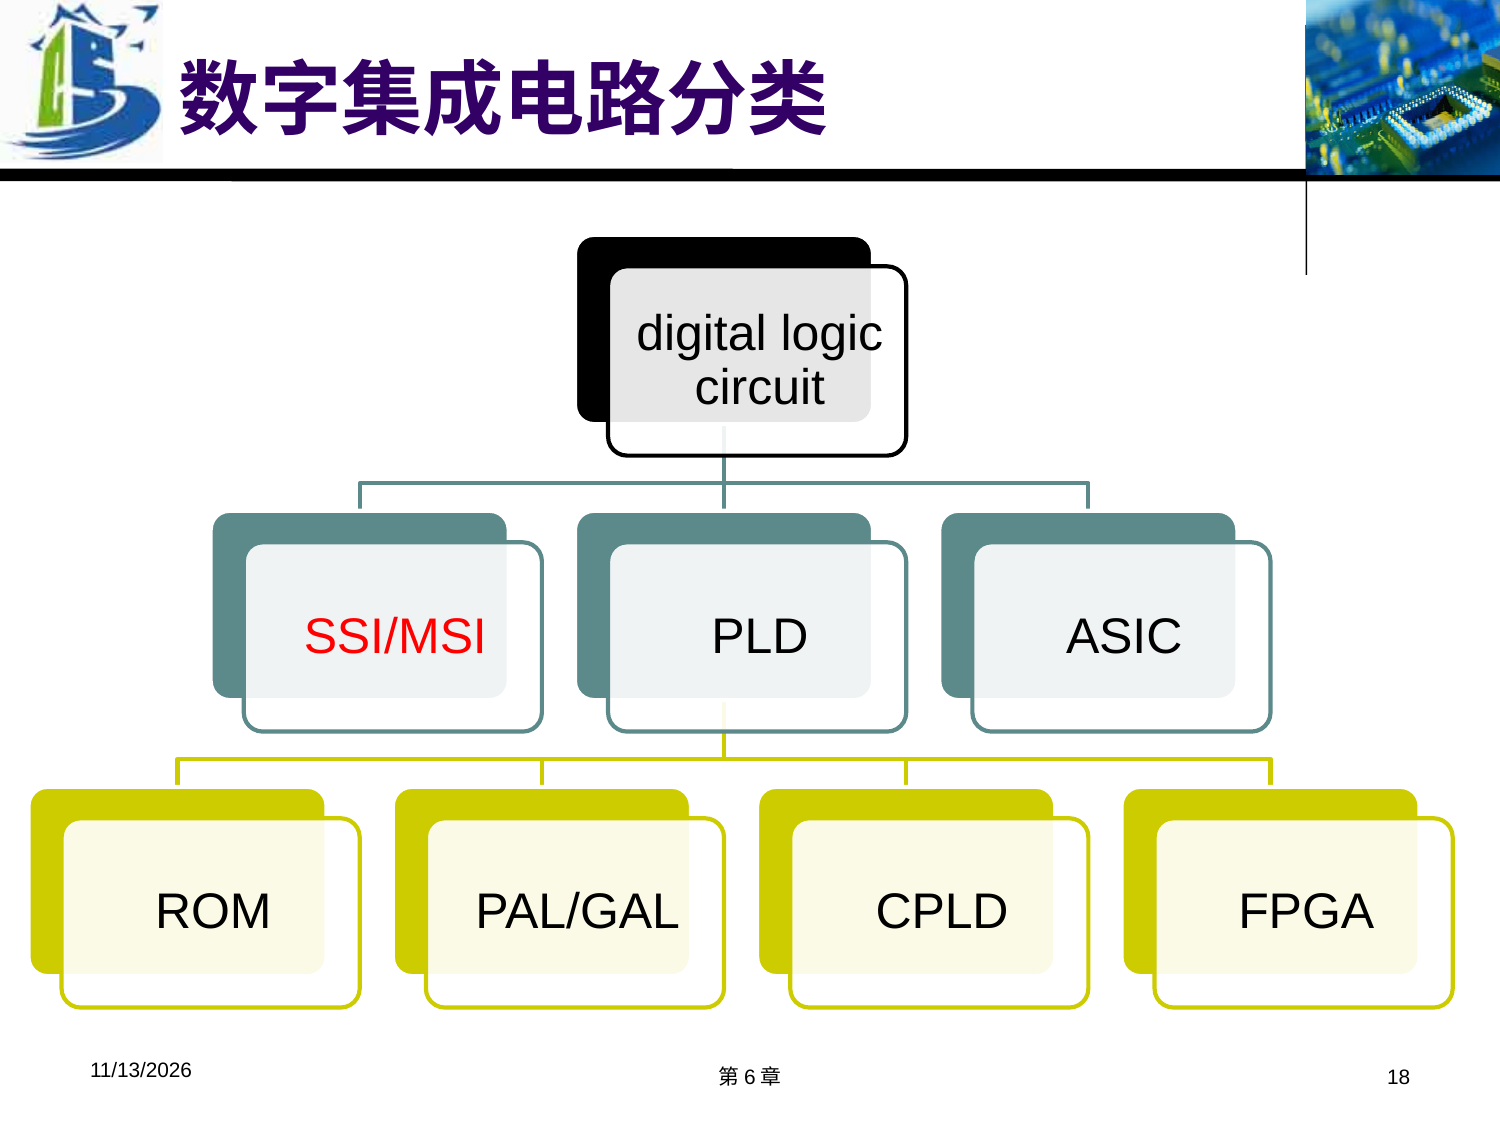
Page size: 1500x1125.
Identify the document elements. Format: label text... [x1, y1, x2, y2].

footer 第6章 [512, 1055, 988, 1101]
picture [1306, 0, 1500, 175]
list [27, 203, 1454, 1040]
slide_number 18 [1074, 1055, 1426, 1101]
title 数字集成电路分类 [164, 30, 1297, 153]
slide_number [74, 1049, 426, 1101]
picture [0, 0, 163, 163]
